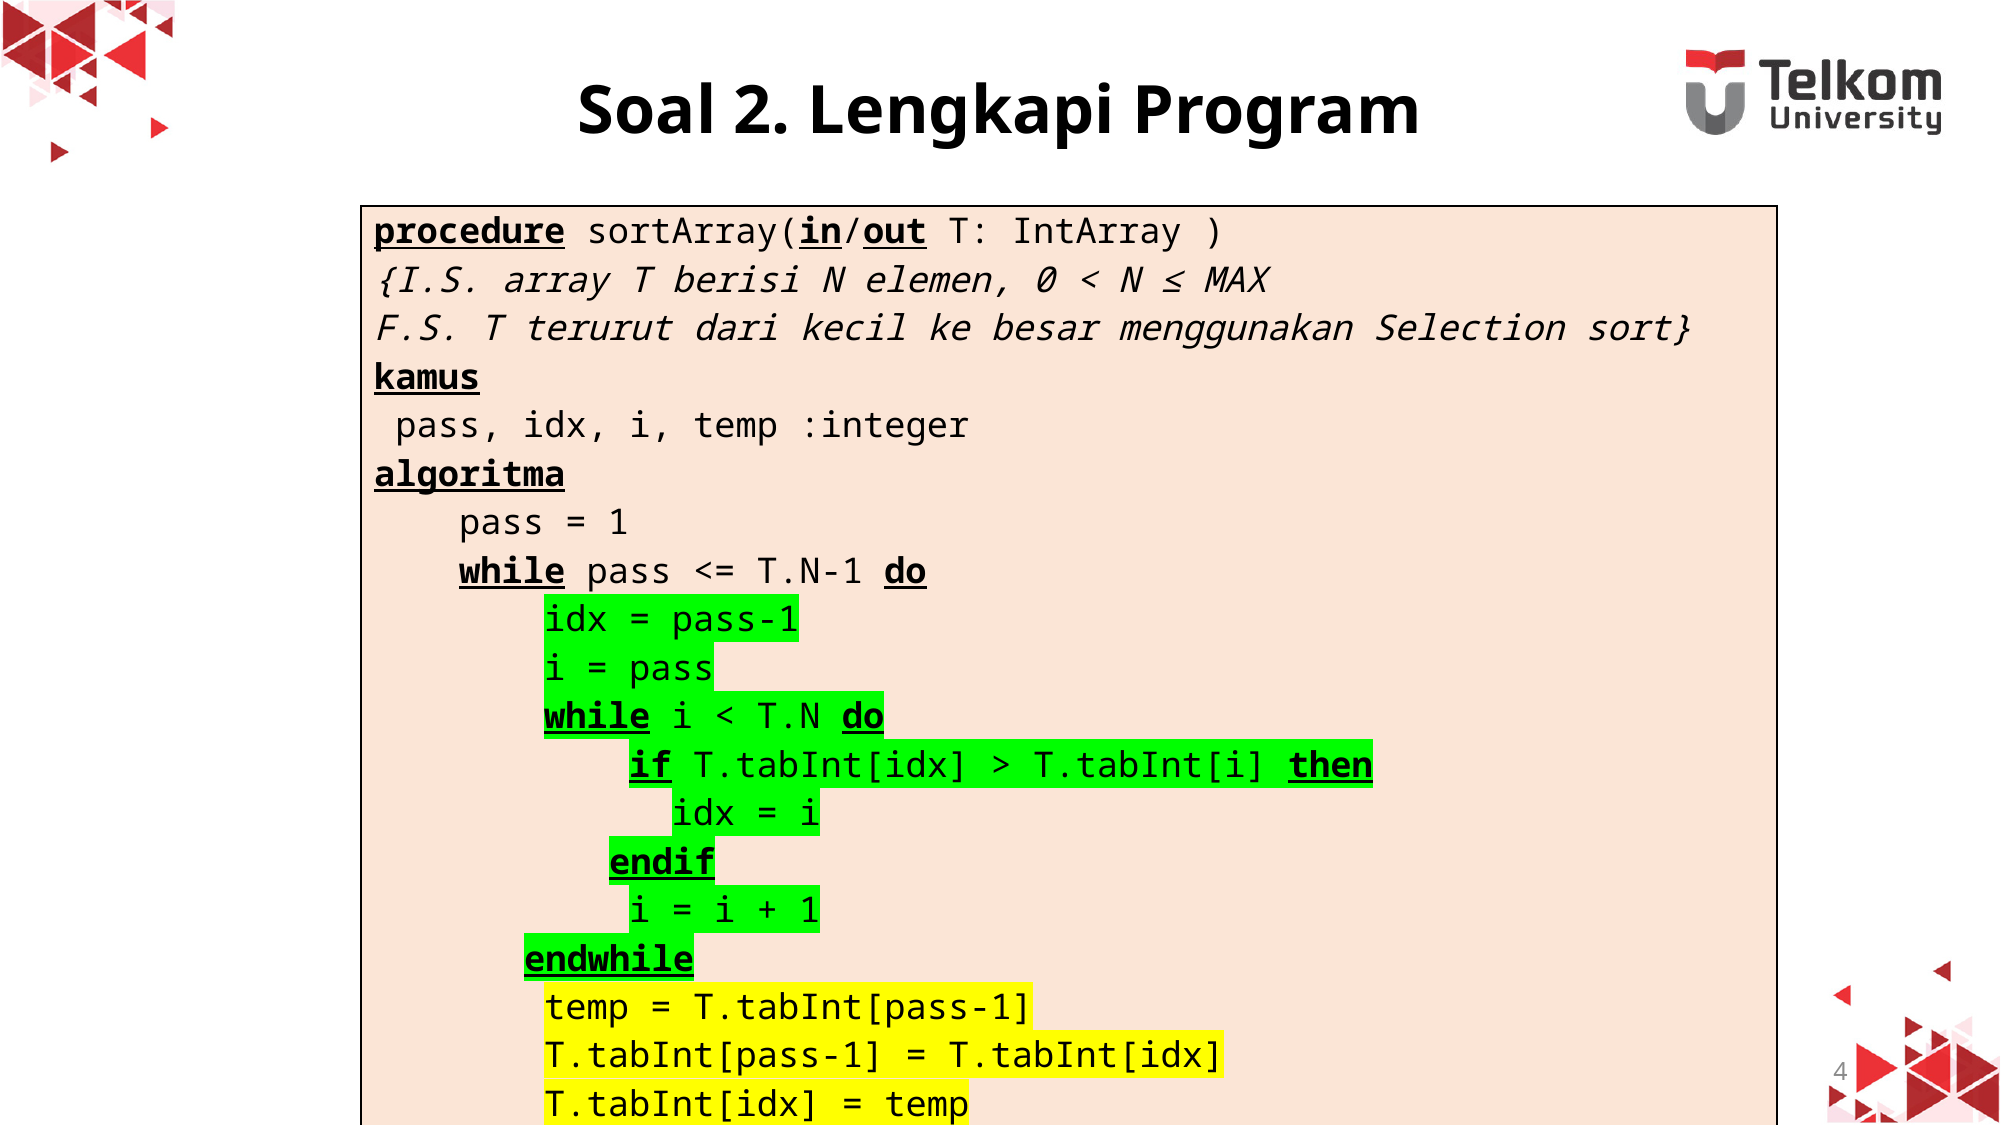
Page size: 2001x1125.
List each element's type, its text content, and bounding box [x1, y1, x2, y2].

picture [0, 0, 2001, 1125]
table_header procedure sortArray(in/out T: IntArray ) {I.S. array T berisi N elemen, 0 < N ≤ MAX F.S. T terurut dari kecil ke besar menggunakan Selection sort} kamus pass, idx, i, temp :integer algoritma pass = 1 while pass <= T.N-1 do idx = pass-1 i = pass while i < T.N do if T.tabInt[idx] > T.tabInt[i] then idx = i endif i = i + 1 endwhile temp = T.tabInt[pass-1] T.tabInt[pass-1] = T.tabInt[idx] T.tabInt[idx] = temp pass = pass + 1 endwhile endprocedure [362, 207, 1776, 1125]
title Soal 2. Lengkapi Program [137, 59, 1863, 165]
slide_number 4 [1778, 1042, 1863, 1103]
